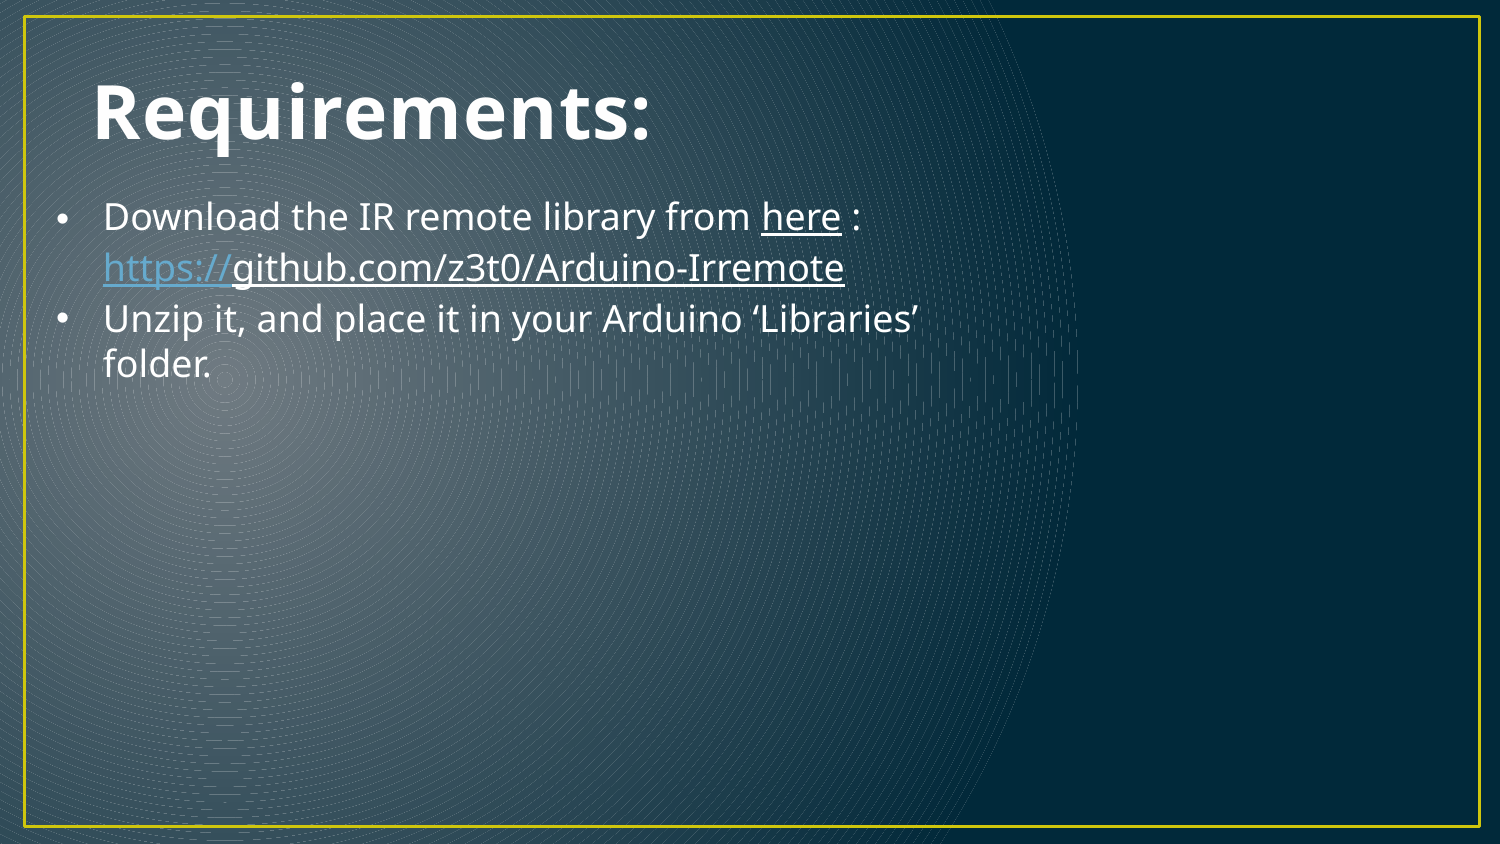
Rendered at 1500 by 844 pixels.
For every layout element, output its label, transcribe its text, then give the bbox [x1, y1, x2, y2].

title Requirements: [76, 55, 821, 162]
text_box Download the IR remote library from here : https://github.com/z3t0/Arduino-Irremote Unzip it, and place it in your Arduino ‘Libraries’ folder. [41, 185, 936, 393]
